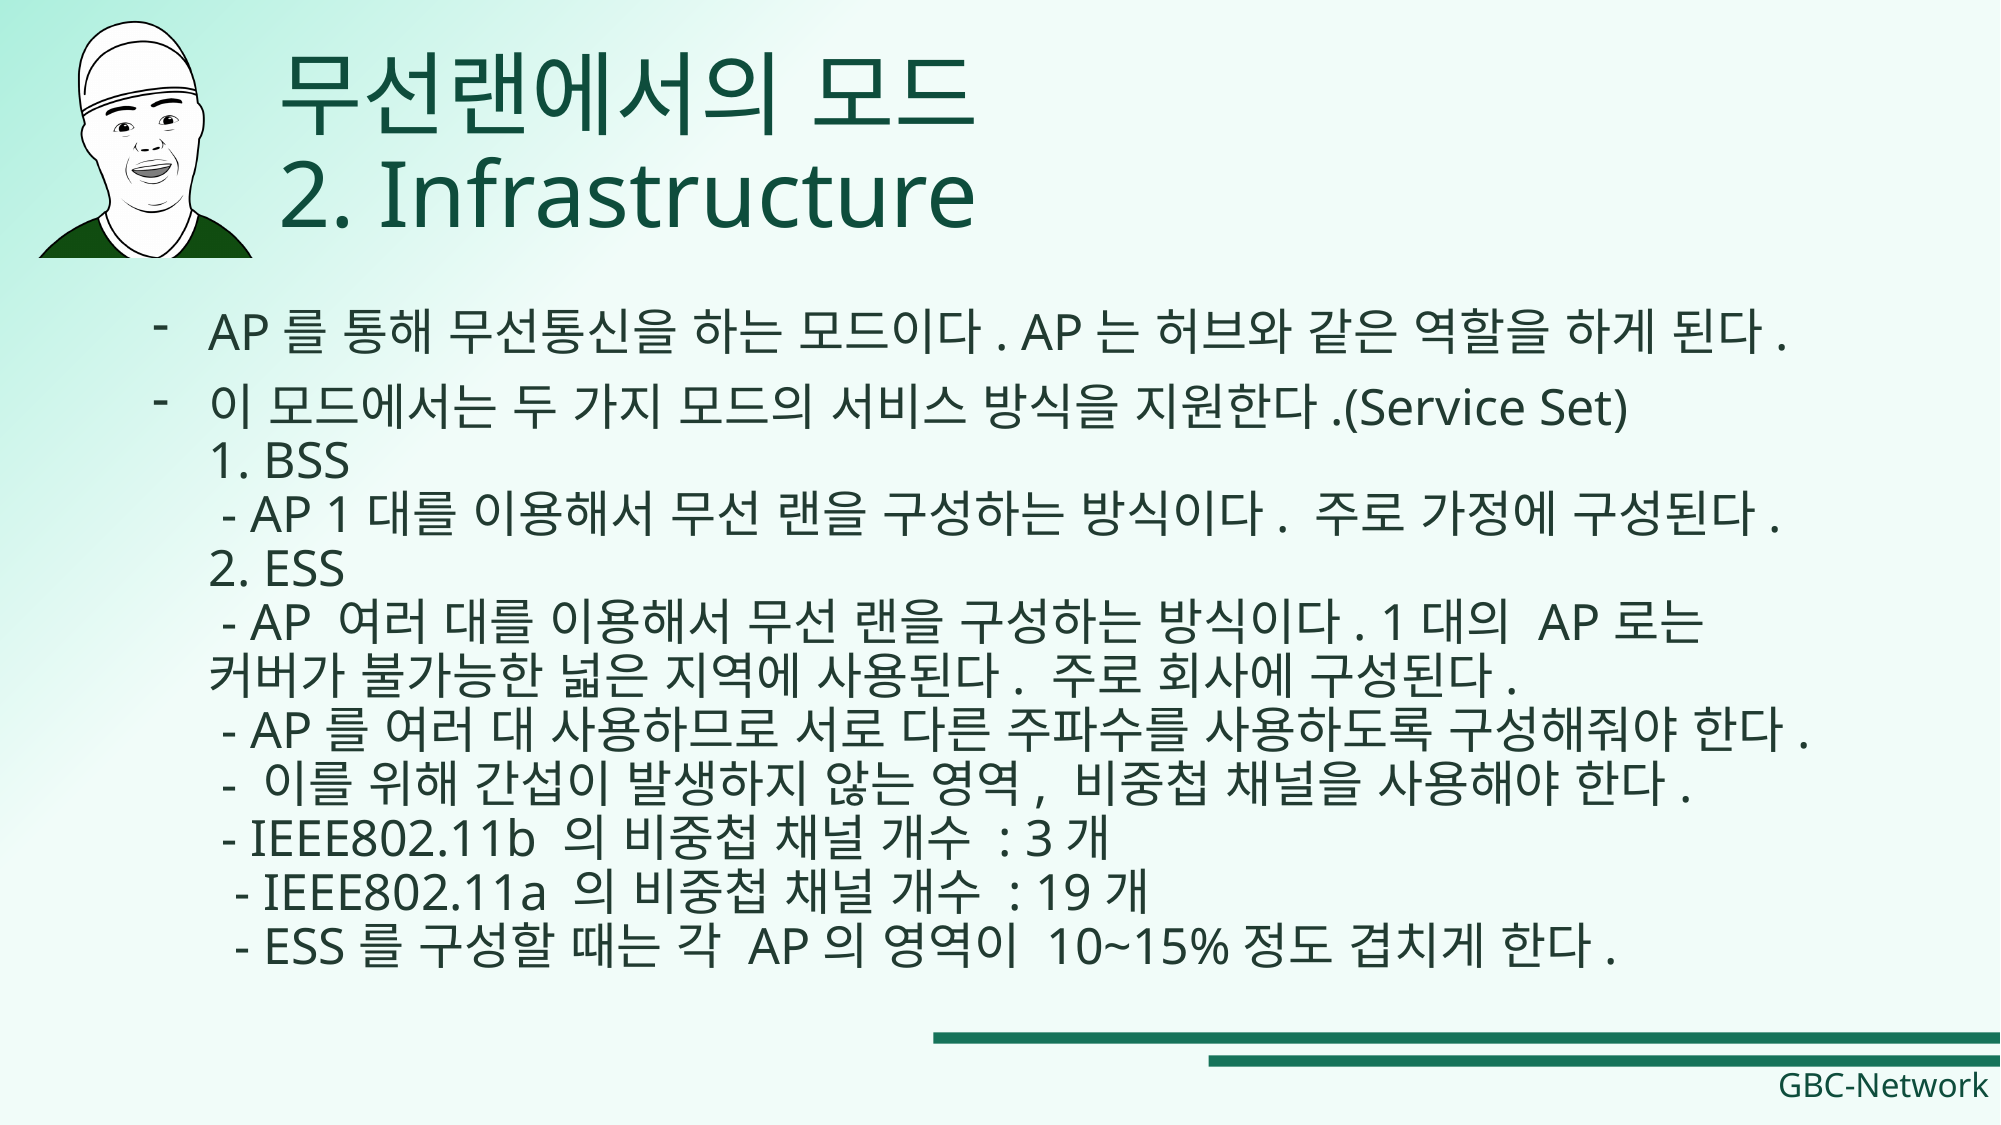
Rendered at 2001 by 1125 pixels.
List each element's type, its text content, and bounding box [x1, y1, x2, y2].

title 무선랜에서의 모드 2. Infrastructure [263, 39, 1892, 258]
picture [18, 12, 264, 258]
list AP를 통해 무선통신을 하는 모드이다. AP는 허브와 같은 역할을 하게 된다. 이 모드에서는 두 가지 모드의 서비스 방식을 지원한다.(Service Set) 1. BSS - AP 1대를 이용해서 무선 랜을 구성하는 방식이다. 주로 가정에 구성된다. 2. ESS - AP 여러 대를 이용해서 무선 랜을 구성하는 방식이다. 1대의 AP로는 커버가 불가능한 넓은 지역에 사용된다. 주로 회사에 구성된다. - AP를 여러 대 사용하므로 서로 다른 주파수를 사용하도록 구성해줘야 한다. - 이를 위해 간섭이 발생하지 않는 영역, 비중첩 채널을 사용해야 한다. - IEEE802.11b 의 비중첩 채널 개수 : 3개 - IEEE802.11a 의 비중첩 채널 개수 : 19개 - ESS를 구성할 때는 각 AP의 영역이 10~15%정도 겹치게 한다. [137, 299, 1863, 1014]
